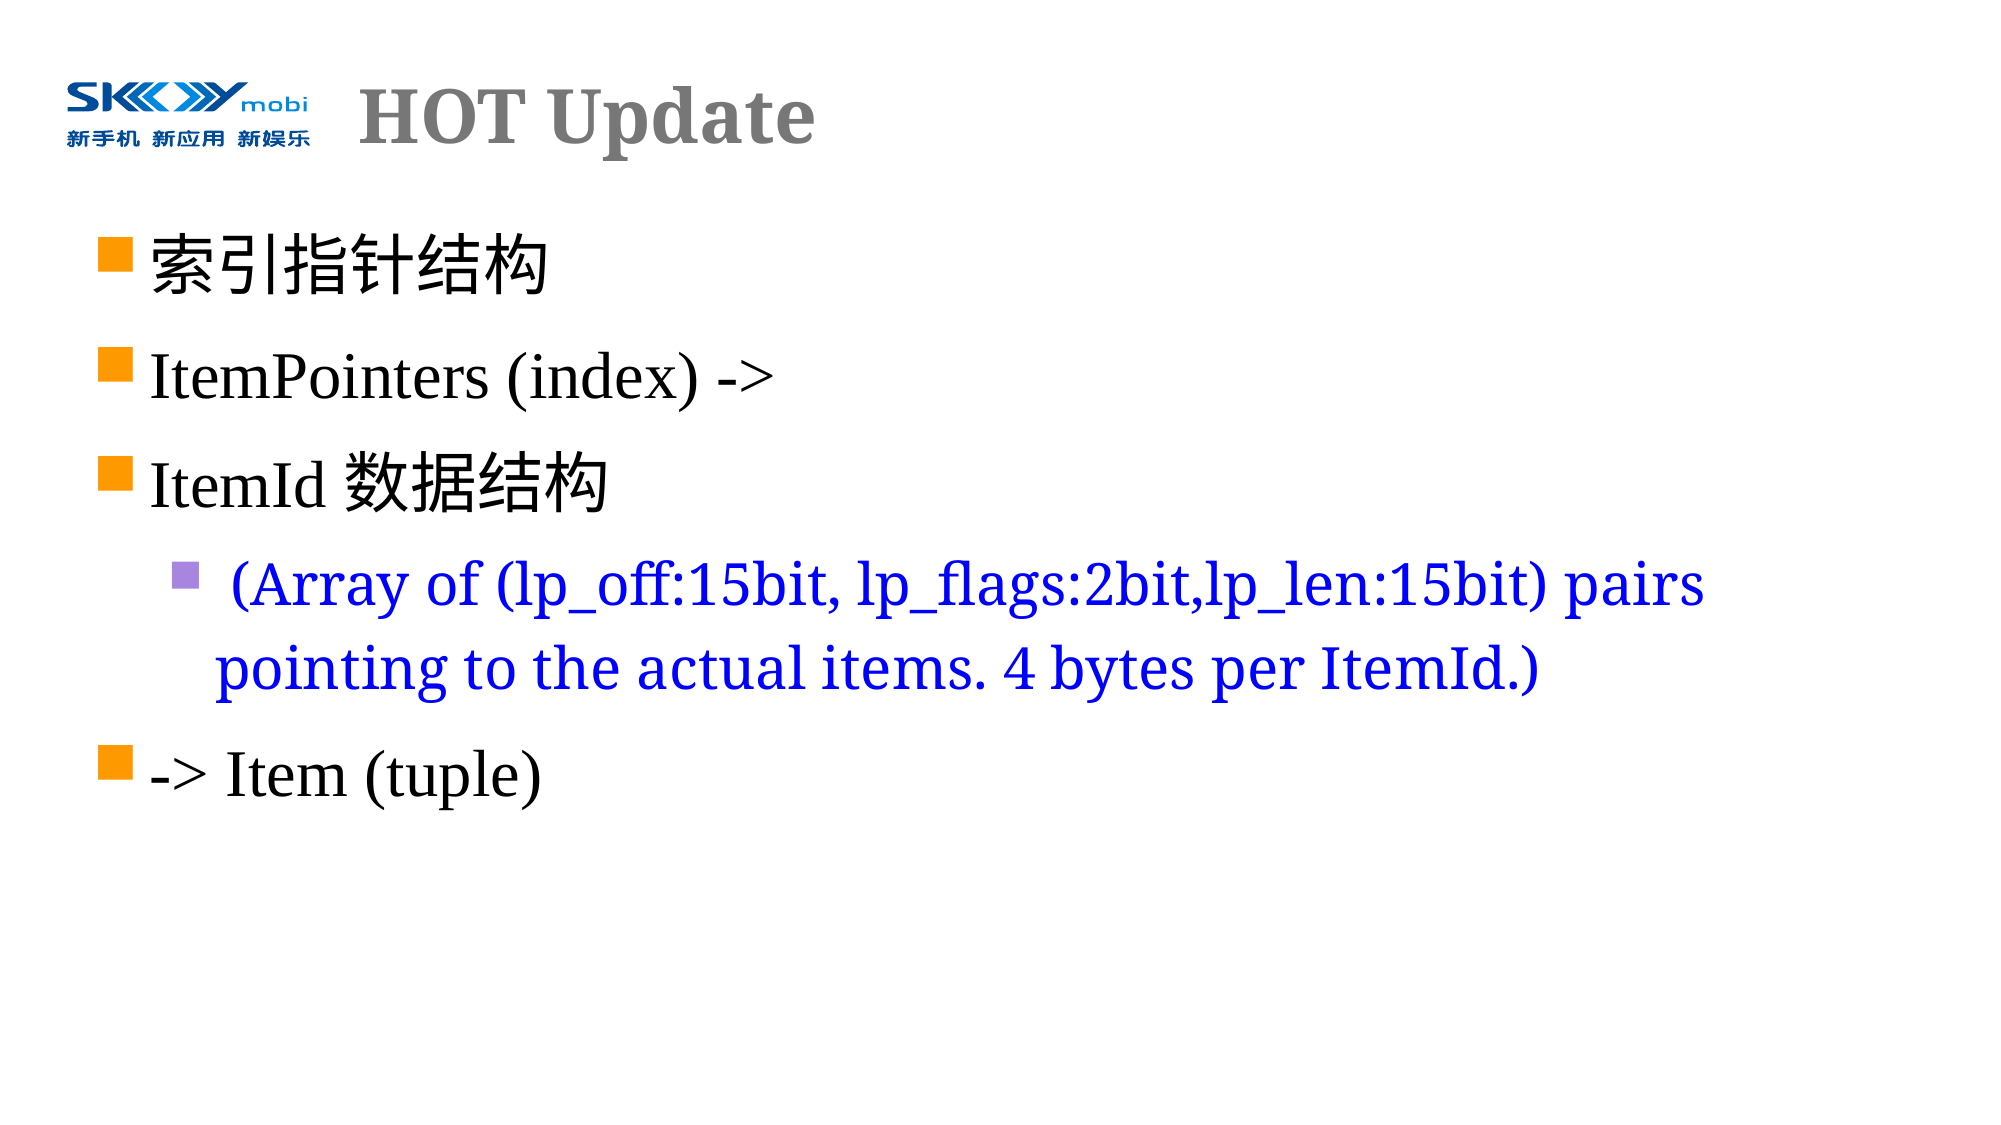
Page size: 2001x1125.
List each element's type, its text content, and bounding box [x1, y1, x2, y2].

list 索引指针结构 ItemPointers (index) -> ItemId数据结构 (Array of (lp_off:15bit, lp_flags:2bit,lp_len:15bit) pairs pointing to the actual items. 4 bytes per ItemId.) -> Item (tuple) [77, 198, 1901, 1020]
title HOT Update [343, 60, 1901, 167]
